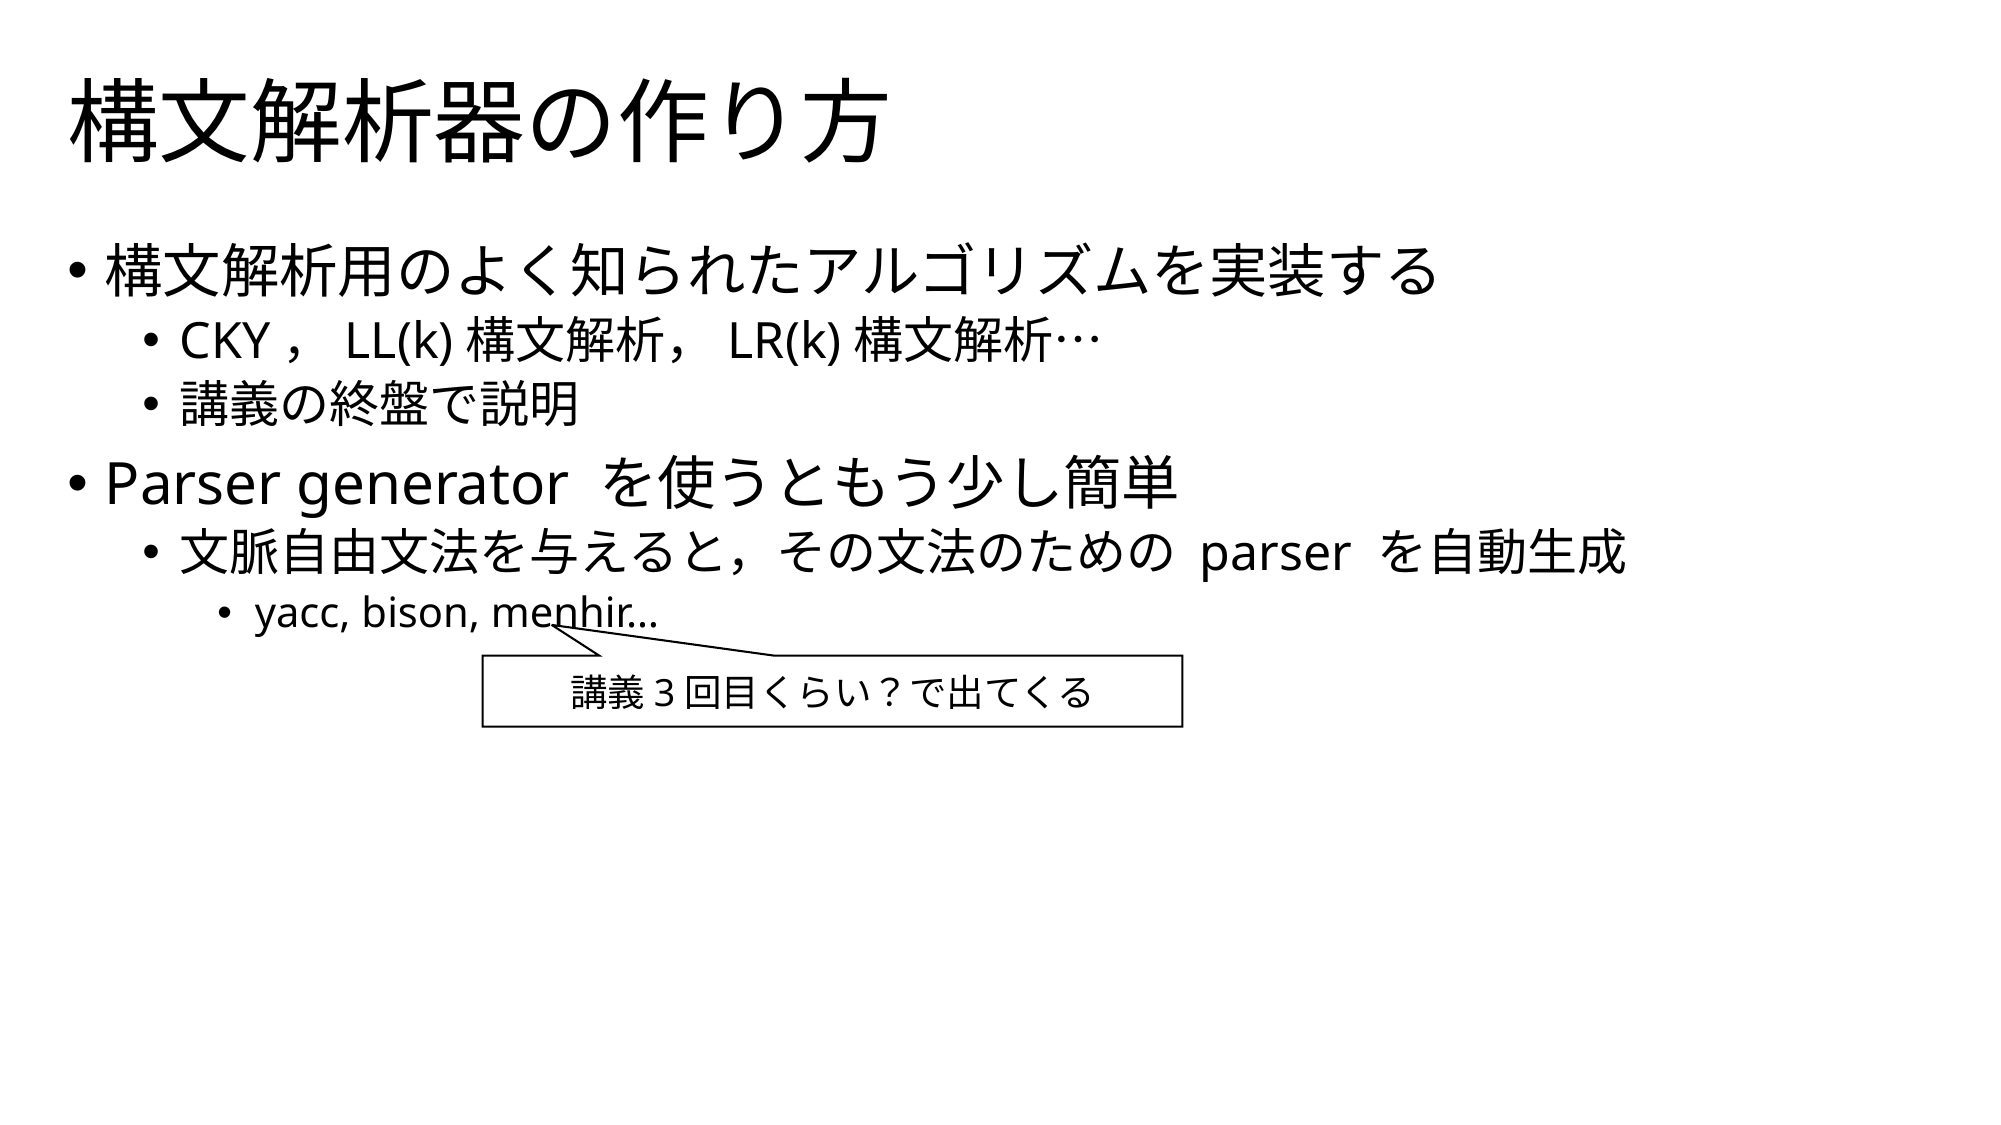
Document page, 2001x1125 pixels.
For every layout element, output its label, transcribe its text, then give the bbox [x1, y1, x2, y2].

title 構文解析器の作り方 [52, 16, 1959, 234]
list 構文解析用のよく知られたアルゴリズムを実装する CKY，LL(k)構文解析，LR(k)構文解析… 講義の終盤で説明 Parser generator を使うともう少し簡単 文脈自由文法を与えると，その文法のための parser を自動生成 yacc, bison, menhir… [52, 234, 1959, 1077]
text_box 講義3回目くらい？で出てくる [481, 623, 1184, 728]
